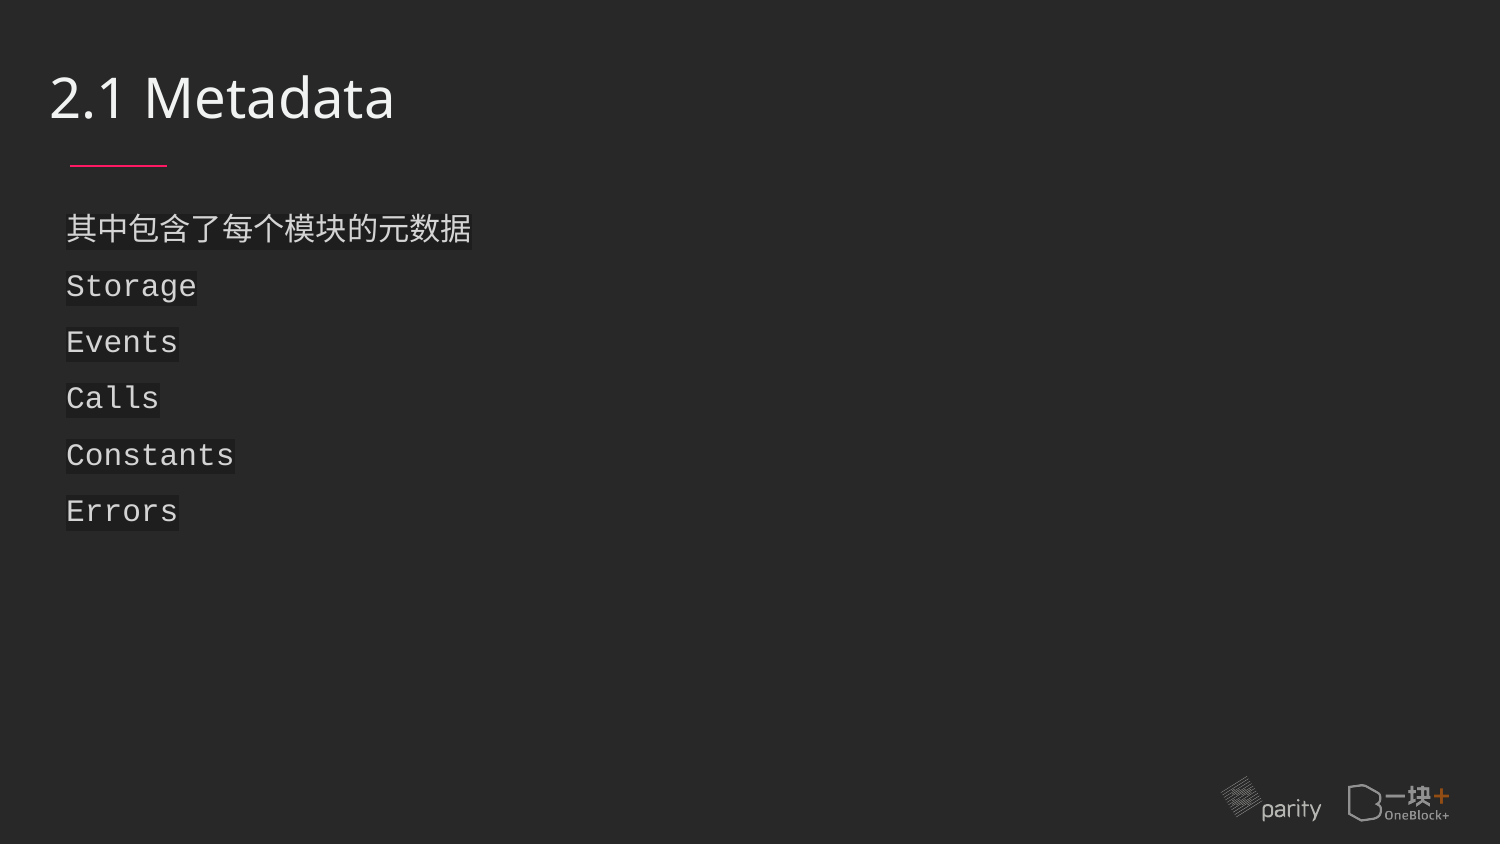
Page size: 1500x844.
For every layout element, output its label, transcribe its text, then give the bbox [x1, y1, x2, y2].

text_box 2.1 Metadata [34, 47, 1433, 142]
picture [1348, 811, 1449, 822]
text_box 其中包含了每个模块的元数据 Storage Events Calls Constants Errors [51, 175, 1449, 811]
